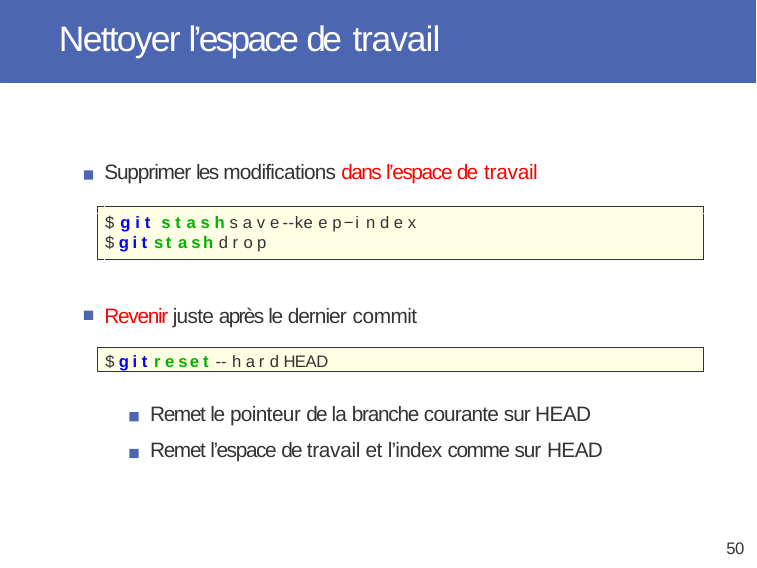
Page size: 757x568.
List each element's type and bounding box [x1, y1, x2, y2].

text_box [147, 386, 621, 462]
text_box [97, 347, 704, 371]
title [56, 14, 444, 112]
text_box [129, 412, 139, 422]
text_box [83, 170, 94, 180]
text_box [129, 448, 139, 459]
text_box [83, 310, 94, 320]
text_box [97, 156, 704, 328]
slide_number [722, 533, 749, 568]
